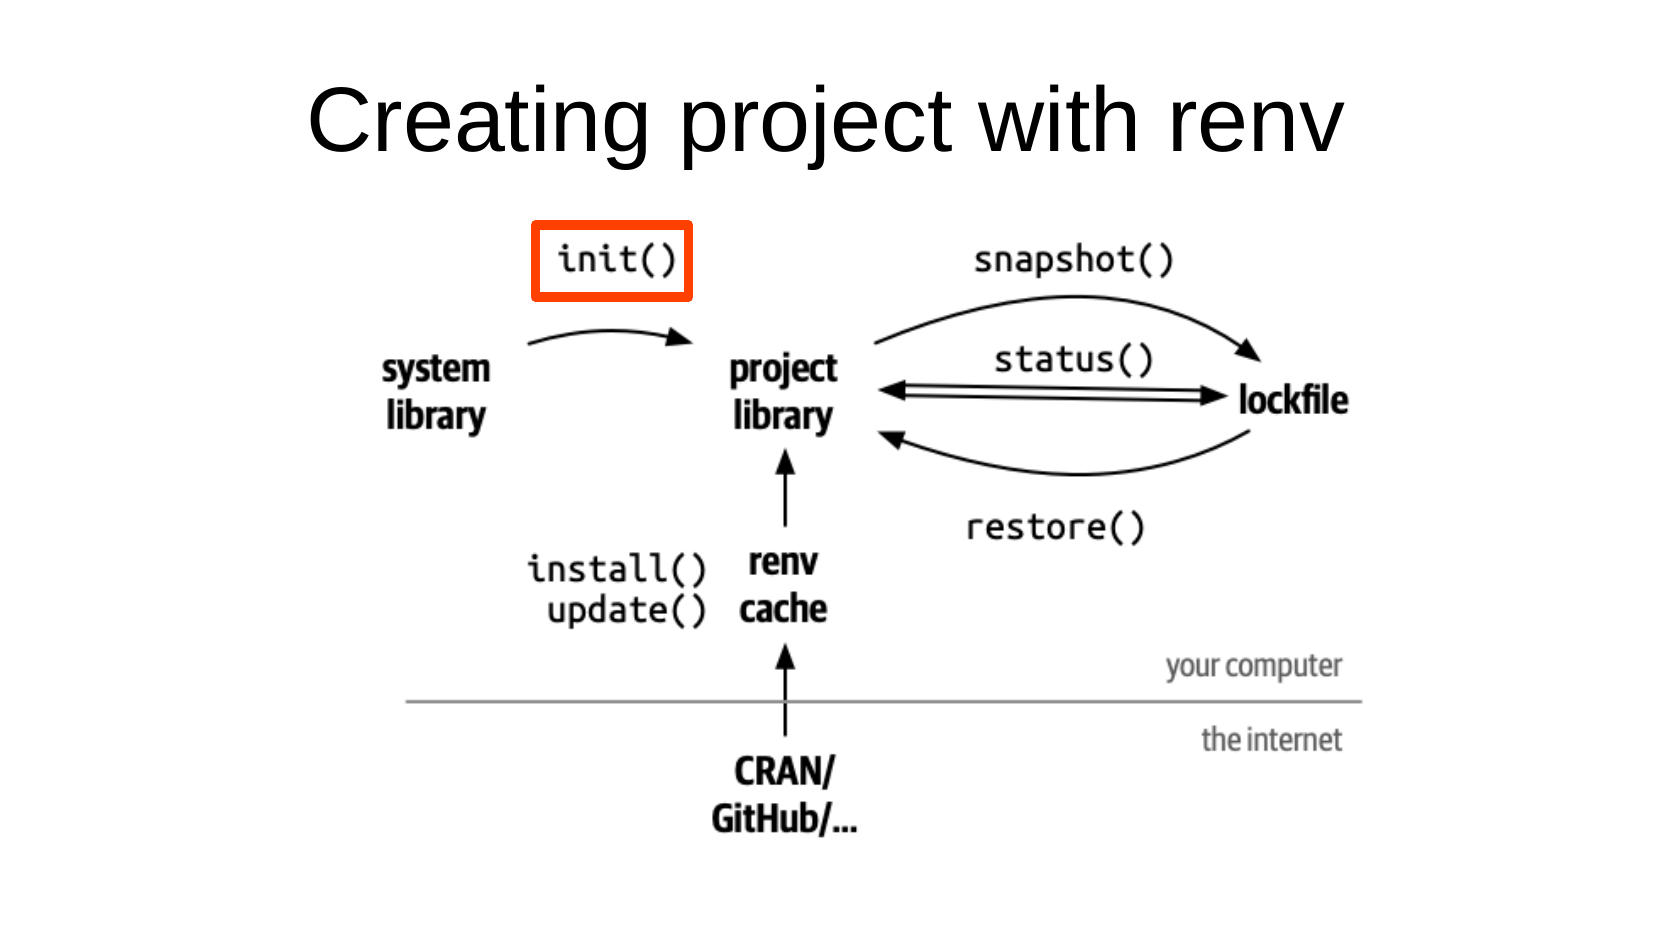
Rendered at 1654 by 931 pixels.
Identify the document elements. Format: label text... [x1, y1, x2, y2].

picture [337, 209, 1373, 863]
title Creating project with renv [82, 37, 1571, 193]
